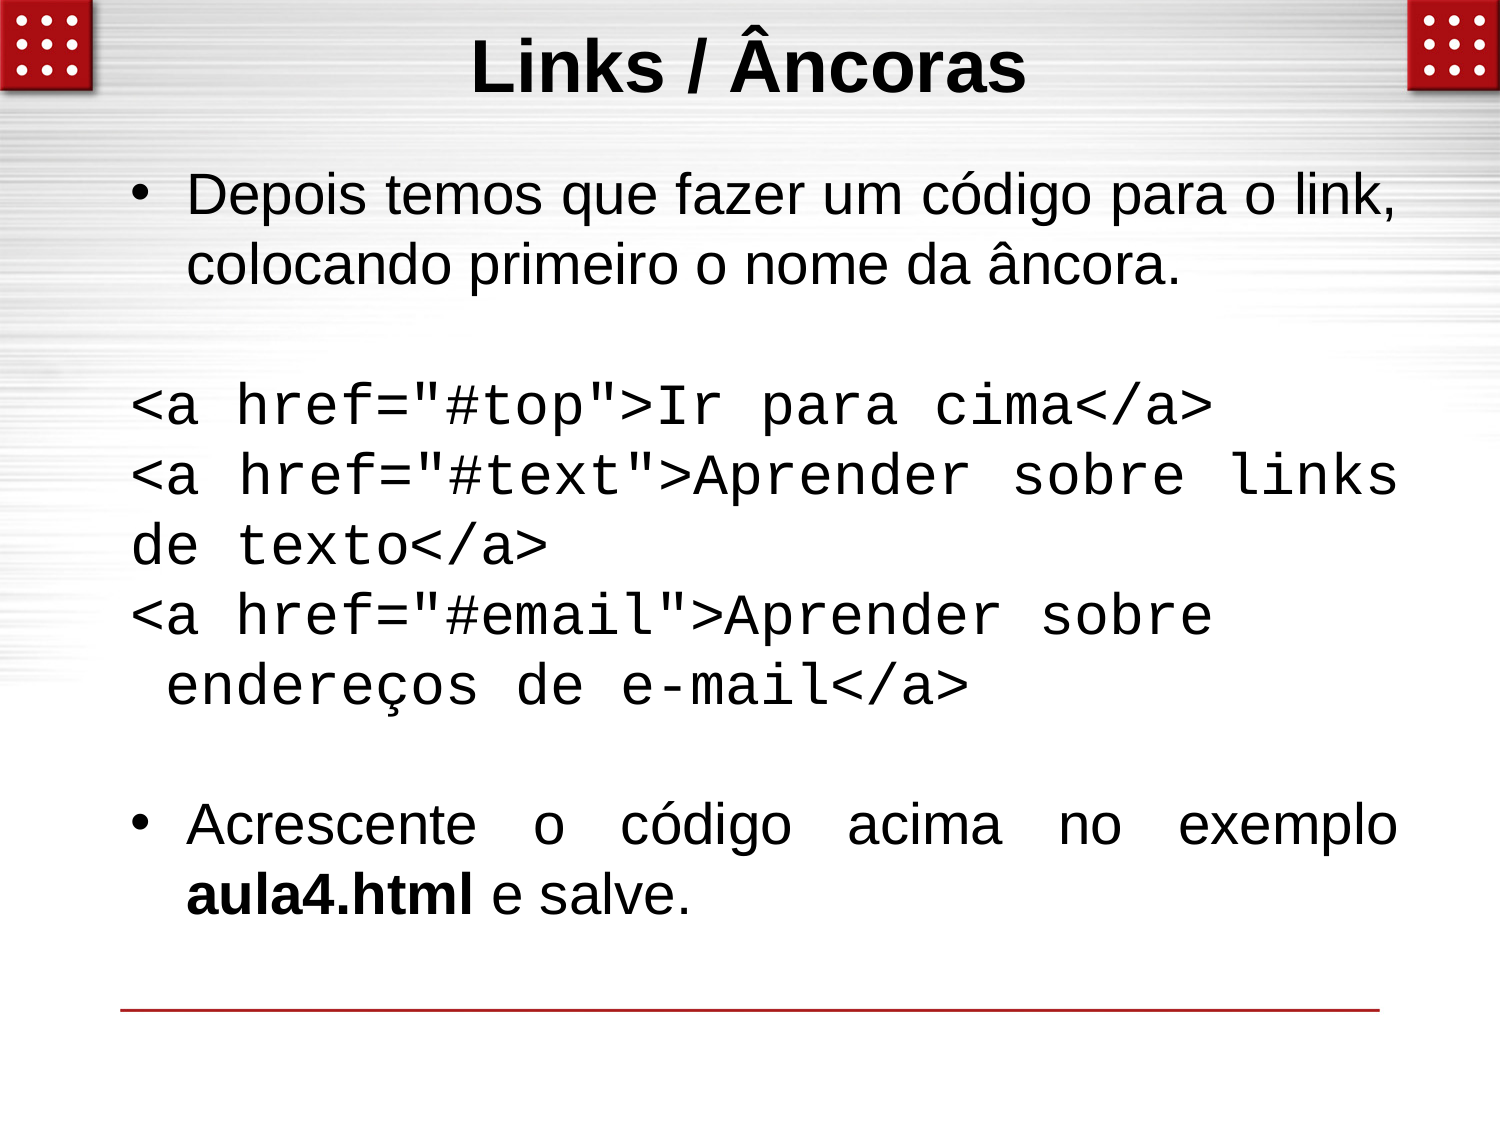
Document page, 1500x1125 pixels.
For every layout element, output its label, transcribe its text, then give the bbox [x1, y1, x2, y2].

picture [0, 0, 1500, 1125]
title Links / Âncoras [100, 9, 1400, 114]
text_box Depois temos que fazer um código para o link, colocando primeiro o nome da âncora. <a href="#top">Ir para cima</a> <a href="#text">Aprender sobre links de texto</a> <a href="#email">Aprender sobre endereços de e-mail</a> Acrescente o código acima no exemplo aula4.html e salve. [115, 149, 1415, 934]
